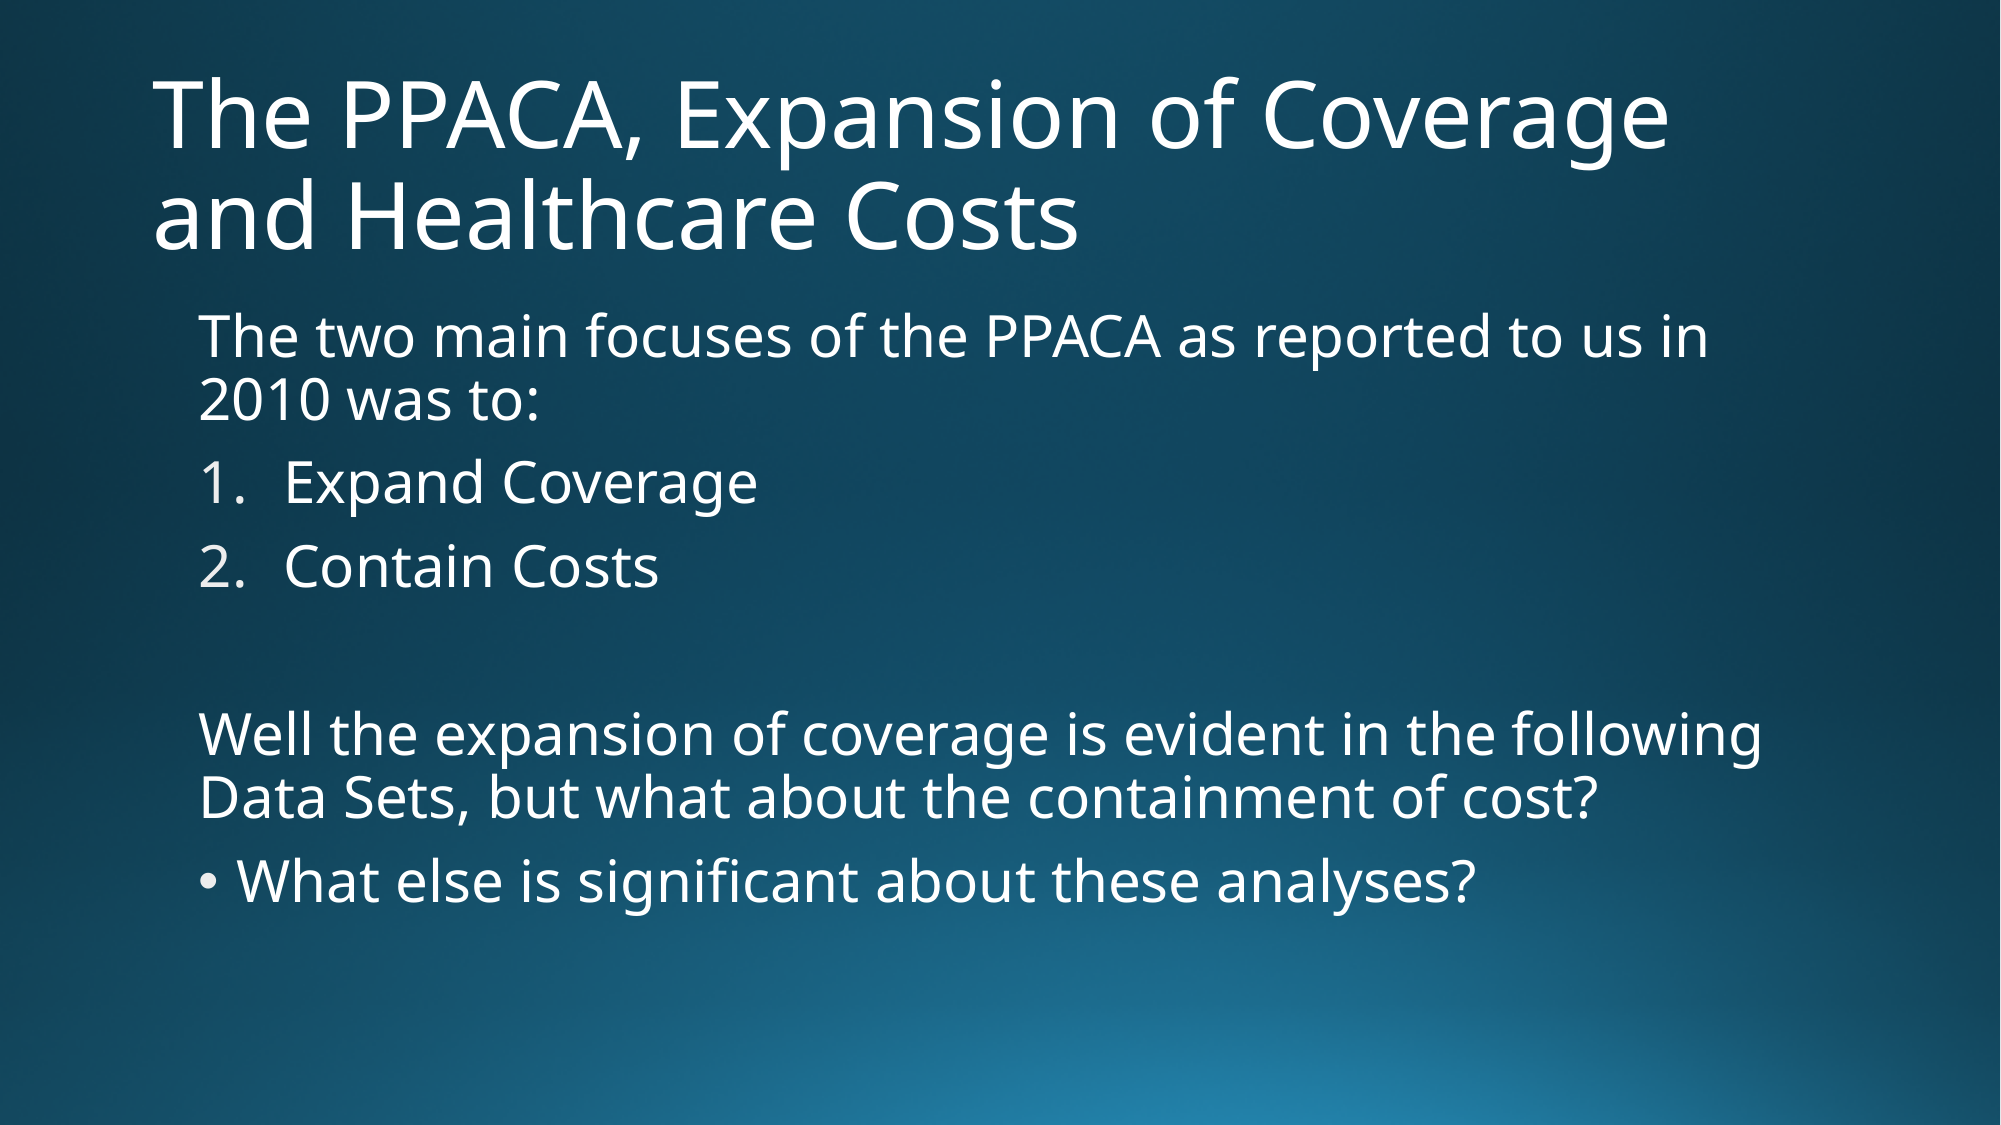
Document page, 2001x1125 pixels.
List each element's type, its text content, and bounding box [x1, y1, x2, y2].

picture [0, 0, 2001, 1125]
title The PPACA, Expansion of Coverage and Healthcare Costs [137, 59, 1863, 278]
list The two main focuses of the PPACA as reported to us in 2010 was to: Expand Coverage Contain Costs Well the expansion of coverage is evident in the following Data Sets, but what about the containment of cost? What else is significant about these analyses? [183, 299, 1863, 1014]
